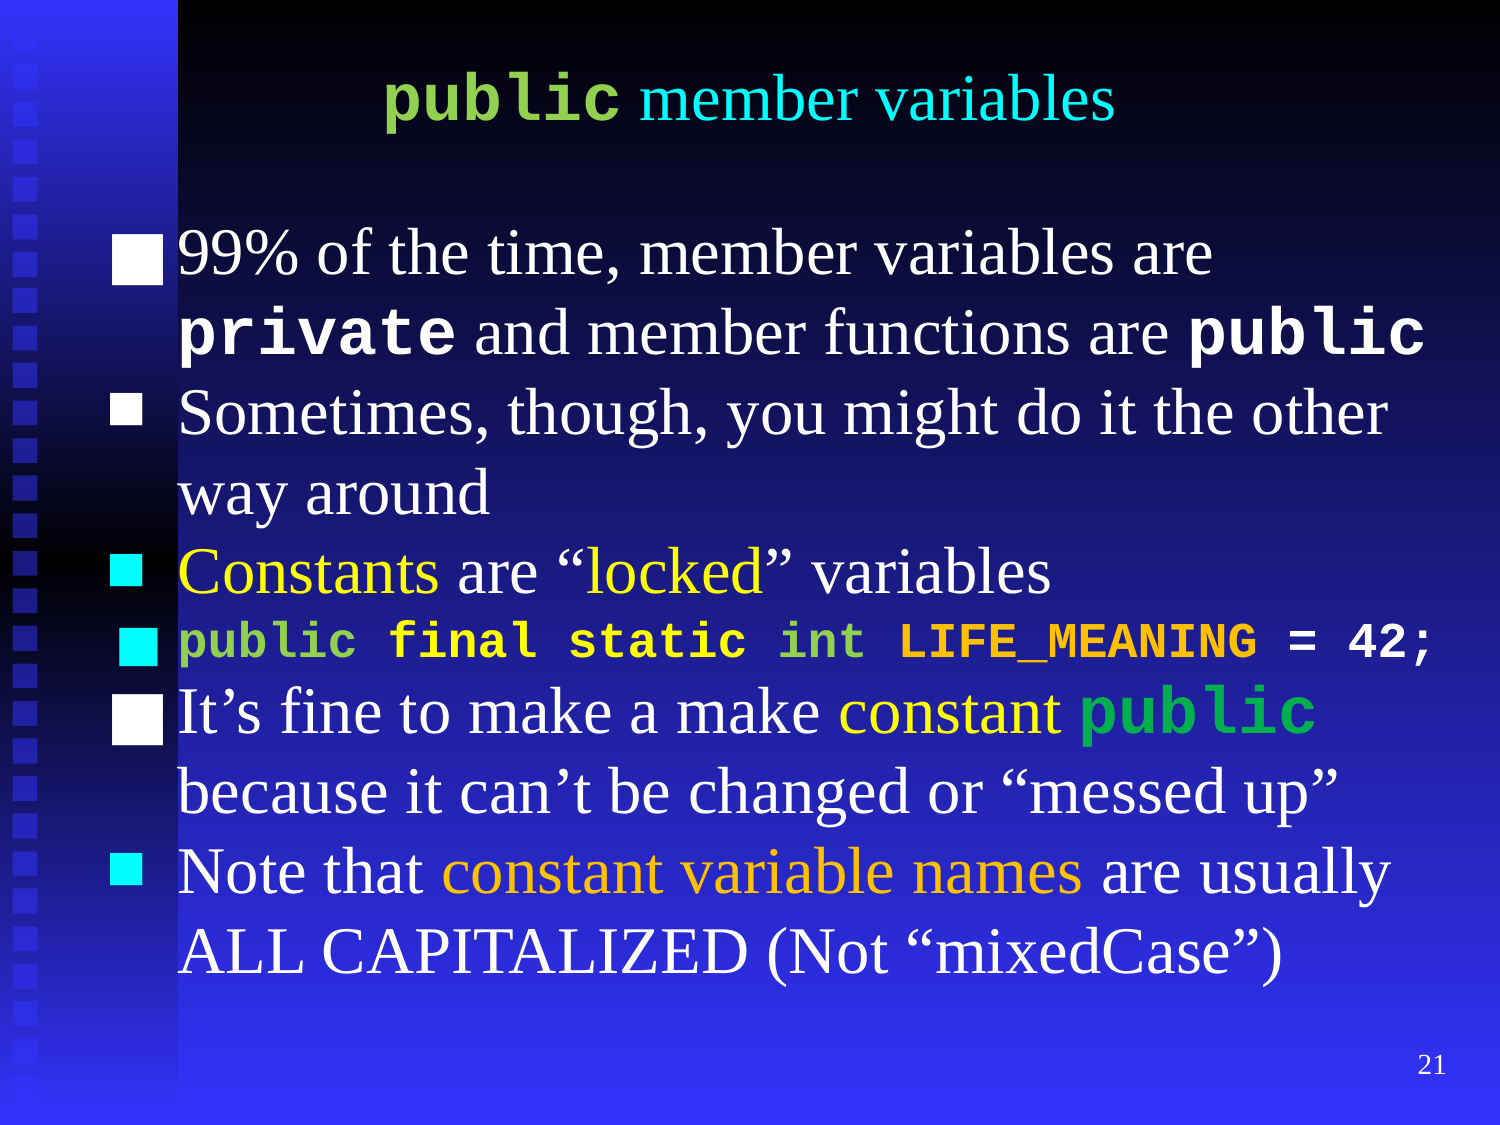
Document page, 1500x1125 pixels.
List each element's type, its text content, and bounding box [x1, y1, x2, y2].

title public member variables [37, 0, 1463, 188]
list 99% of the time, member variables are private and member functions are public Sometimes, though, you might do it the other way around Constants are “locked” variables public final static int LIFE_MEANING = 42; It’s fine to make a make constant public because it can’t be changed or “messed up” Note that constant variable names are usually ALL CAPITALIZED (Not “mixedCase”) [87, 200, 1475, 1125]
